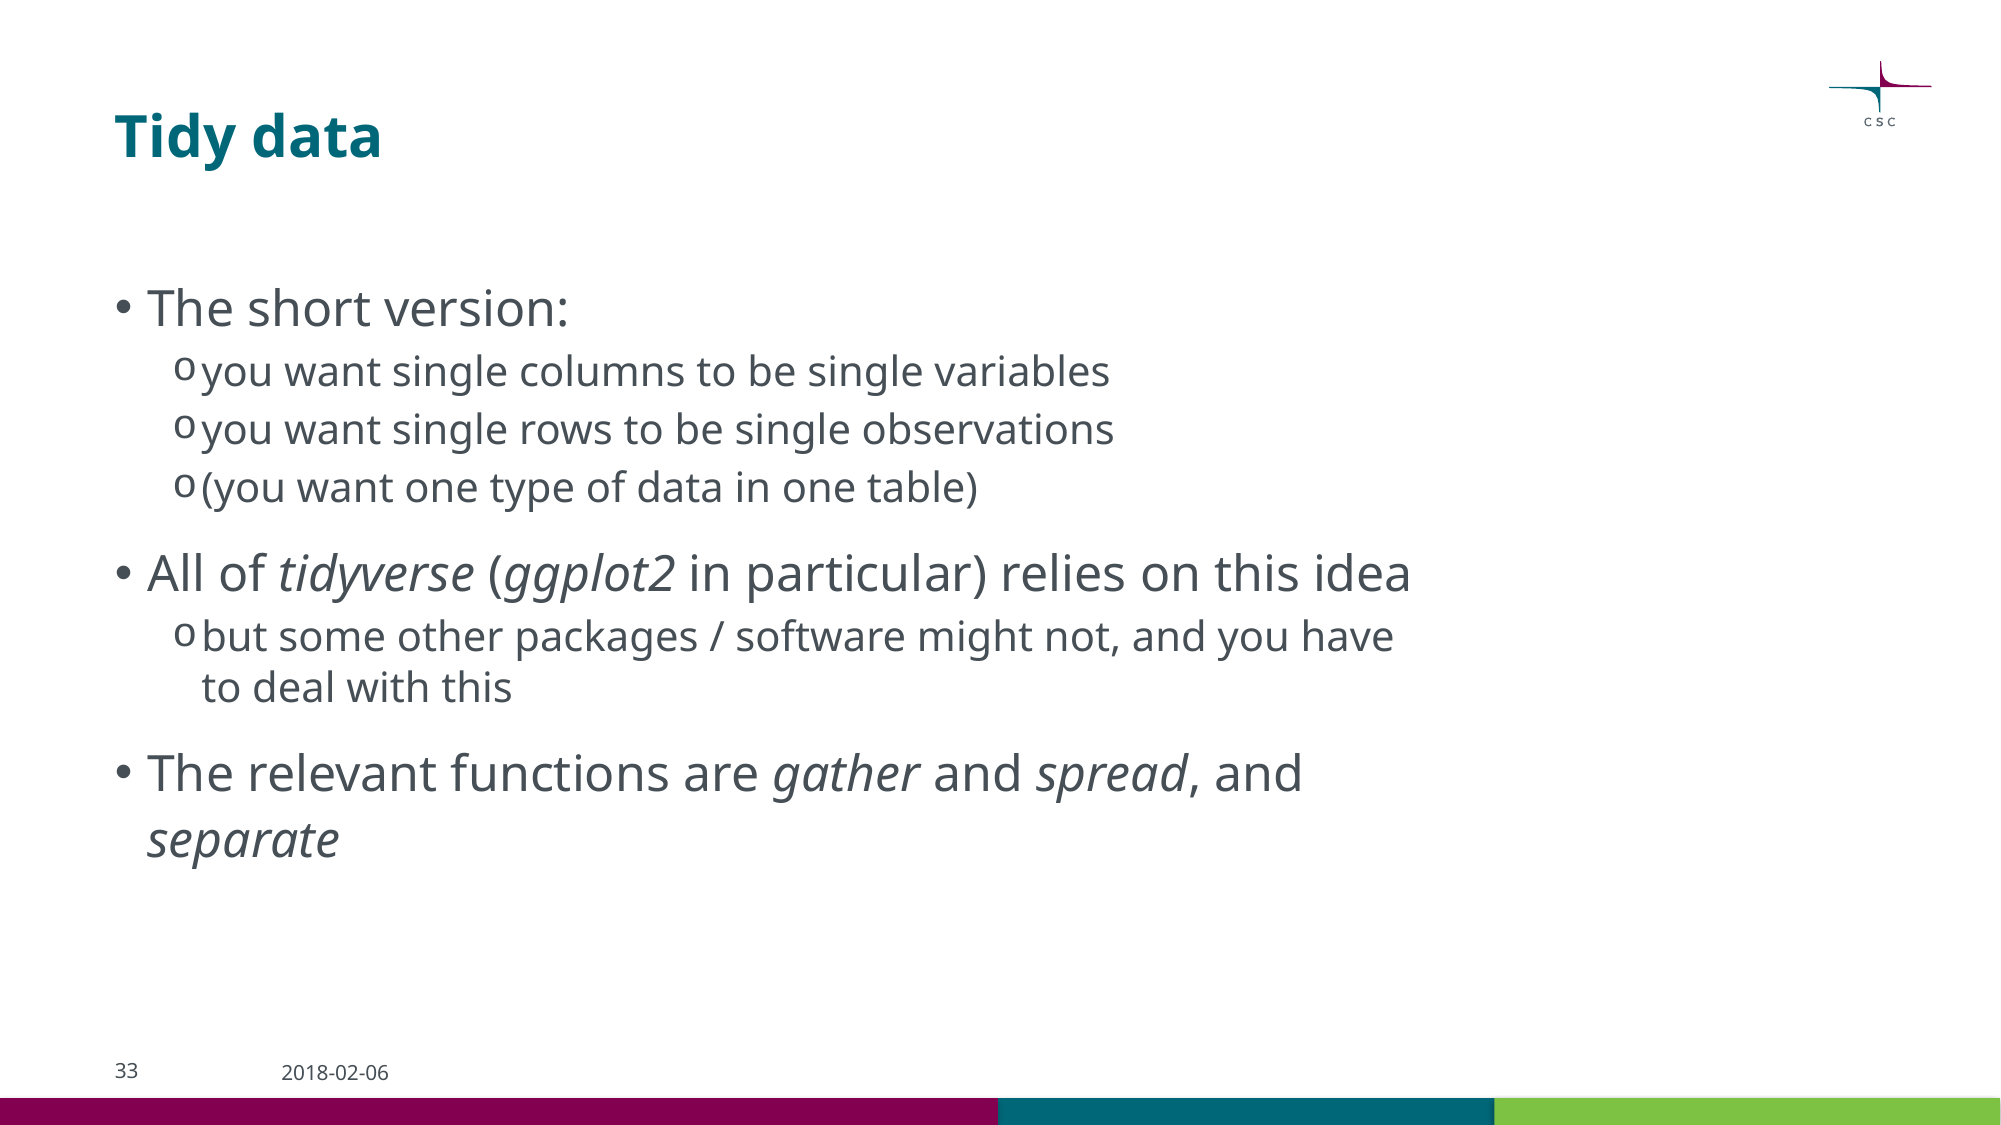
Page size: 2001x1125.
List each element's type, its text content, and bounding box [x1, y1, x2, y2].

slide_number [266, 1046, 480, 1099]
title Tidy data [99, 40, 1794, 229]
list The short version: you want single columns to be single variables you want single rows to be single observations (you want one type of data in one table) All of tidyverse (ggplot2 in particular) relies on this idea but some other packages / software might not, and you have to deal with this The relevant functions are gather and spread, and separate [99, 262, 1450, 1005]
slide_number 33 [99, 1046, 242, 1099]
